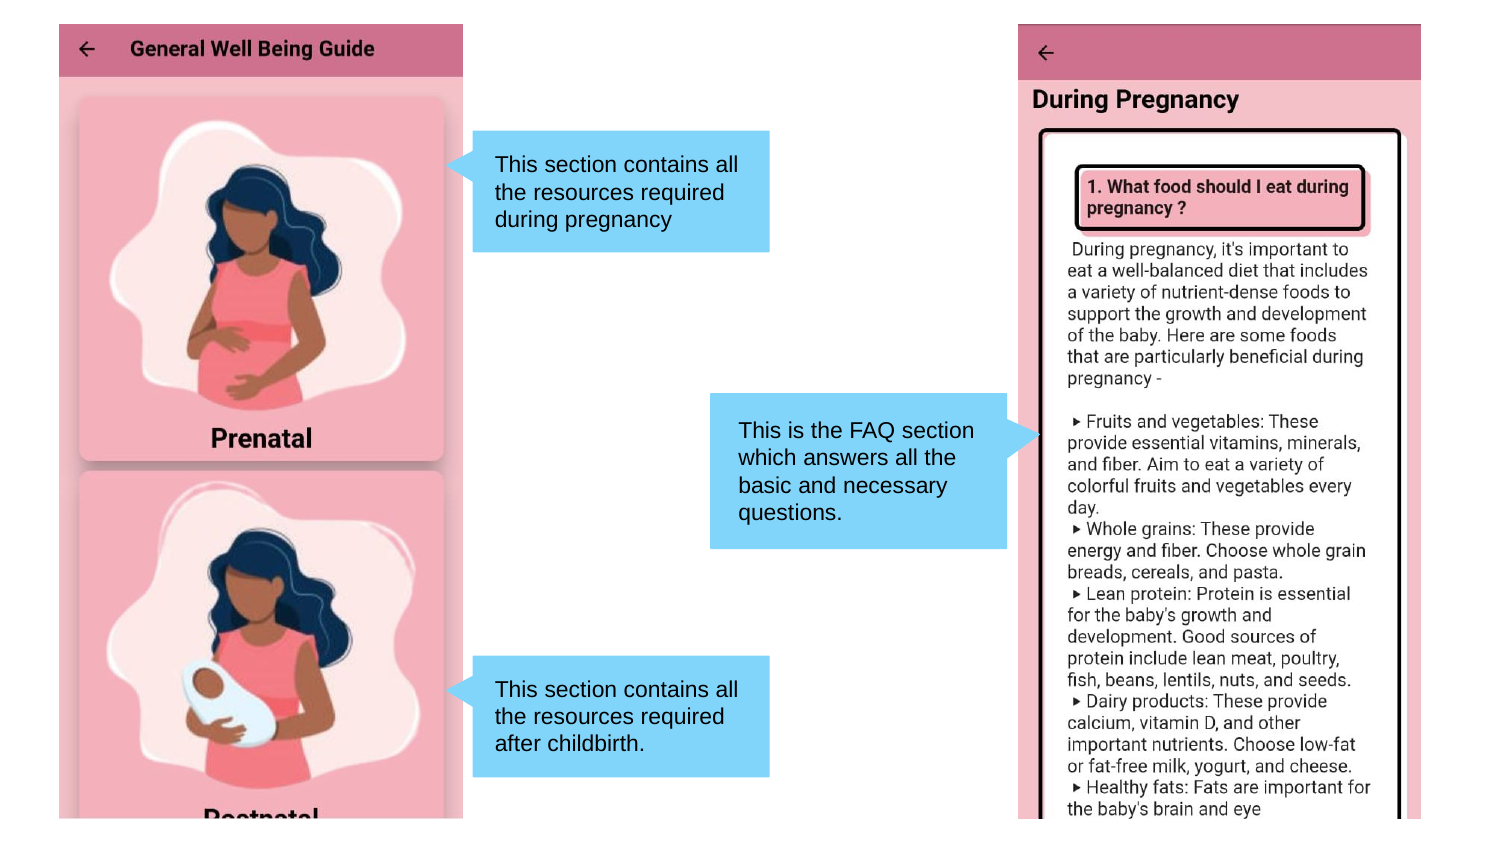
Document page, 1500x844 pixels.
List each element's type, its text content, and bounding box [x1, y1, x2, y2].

text_box This section contains all the resources required during pregnancy [479, 134, 763, 247]
text_box [710, 393, 1007, 549]
picture [59, 24, 463, 819]
text_box [466, 656, 769, 777]
text_box [1007, 419, 1013, 458]
text_box This section contains all the resources required after childbirth. [479, 659, 763, 807]
text_box This is the FAQ section which answers all the basic and necessary questions. [723, 400, 1007, 541]
text_box [466, 131, 769, 252]
picture [1018, 24, 1422, 819]
